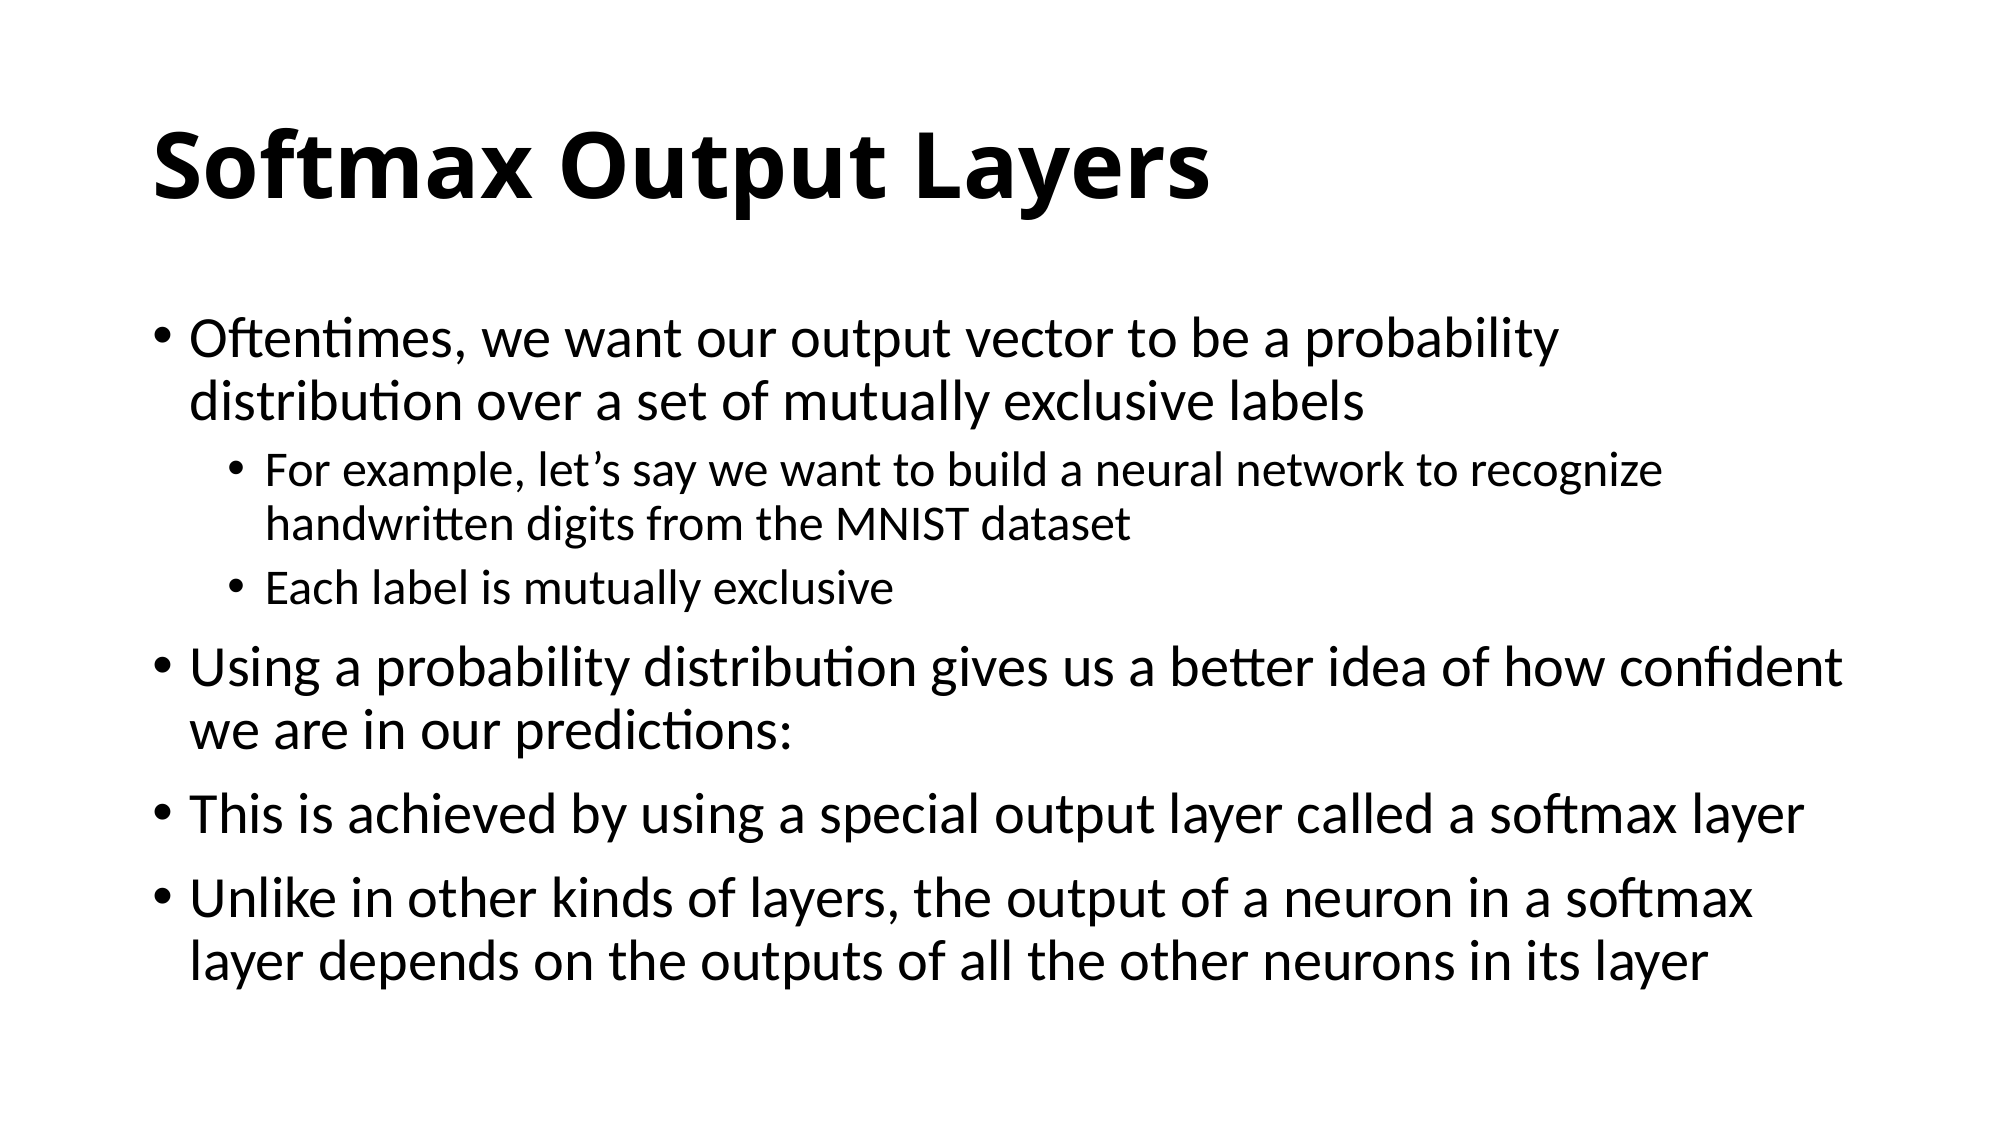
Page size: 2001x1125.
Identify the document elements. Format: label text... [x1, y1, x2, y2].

title Softmax Output Layers [137, 59, 1863, 278]
